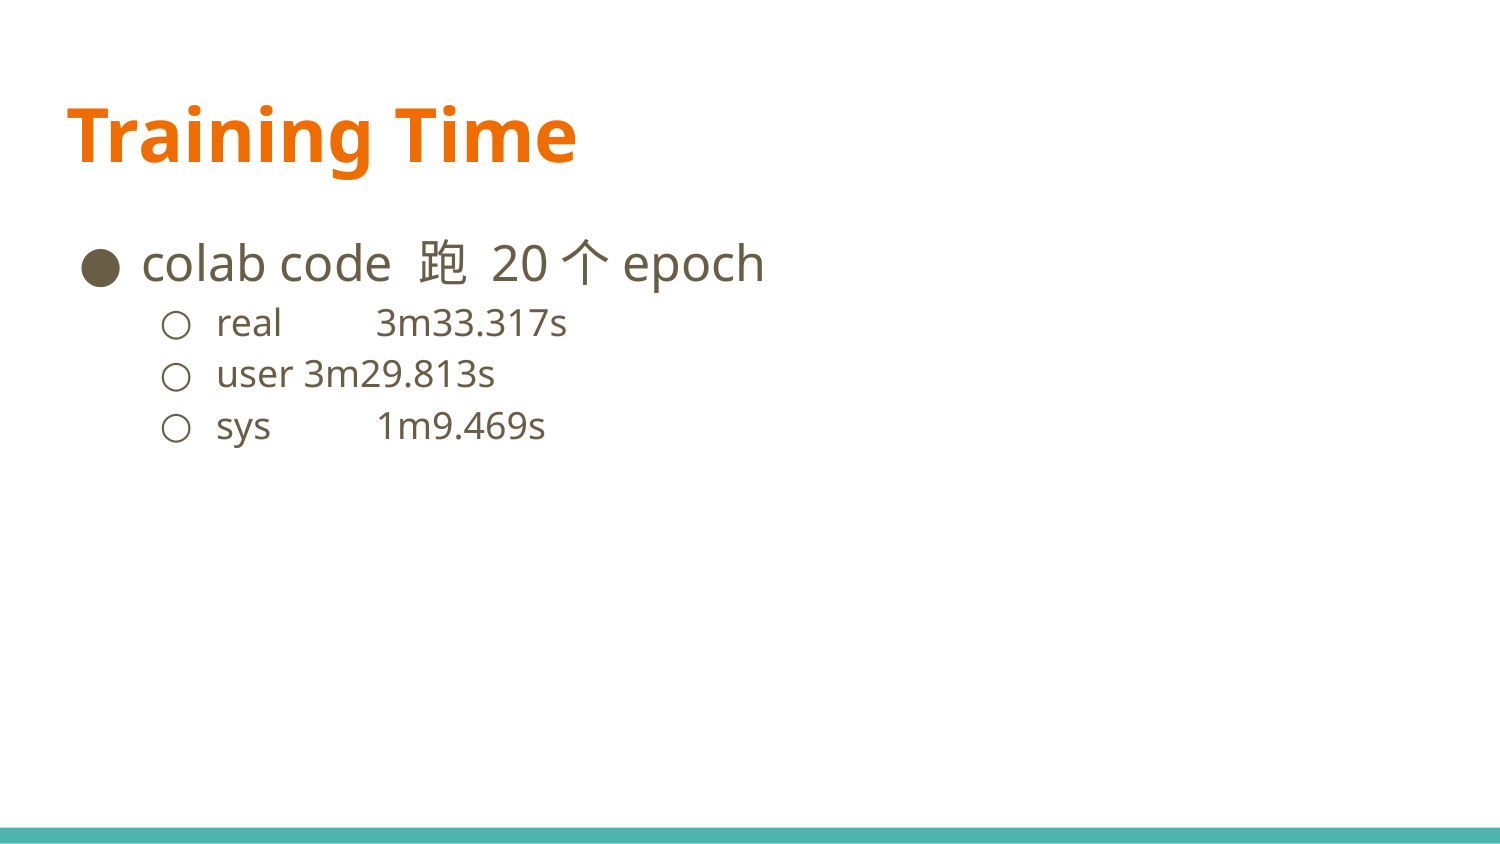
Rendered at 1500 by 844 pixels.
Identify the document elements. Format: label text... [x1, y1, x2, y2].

title Training Time [51, 72, 1449, 189]
list colab code 跑 20个epoch real 3m33.317s user 3m29.813s sys 1m9.469s [51, 207, 1449, 750]
